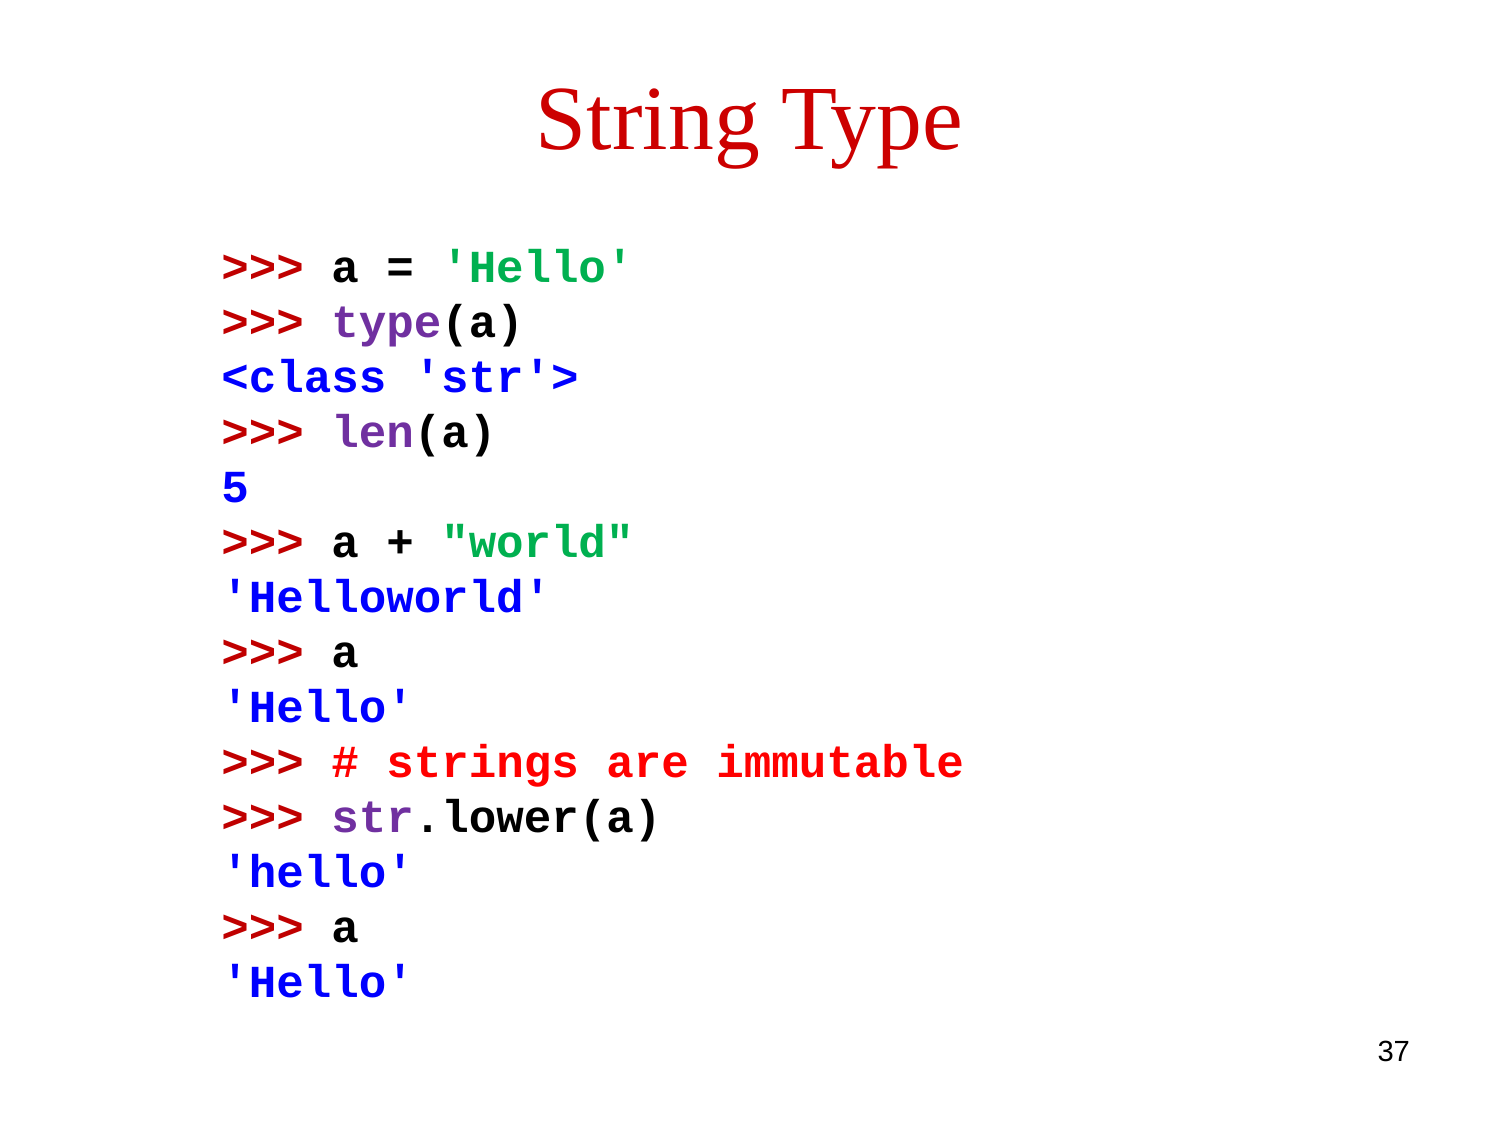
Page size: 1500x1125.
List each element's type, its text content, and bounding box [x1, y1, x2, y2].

text_box String Type [74, 62, 1425, 163]
slide_number 37 [1074, 1024, 1426, 1103]
text_box >>> a = 'Hello' >>> type(a) <class 'str'> >>> len(a) 5 >>> a + "world" 'Helloworld' >>> a 'Hello' >>> # strings are immutable >>> str.lower(a) 'hello' >>> a 'Hello' [206, 229, 1034, 1014]
